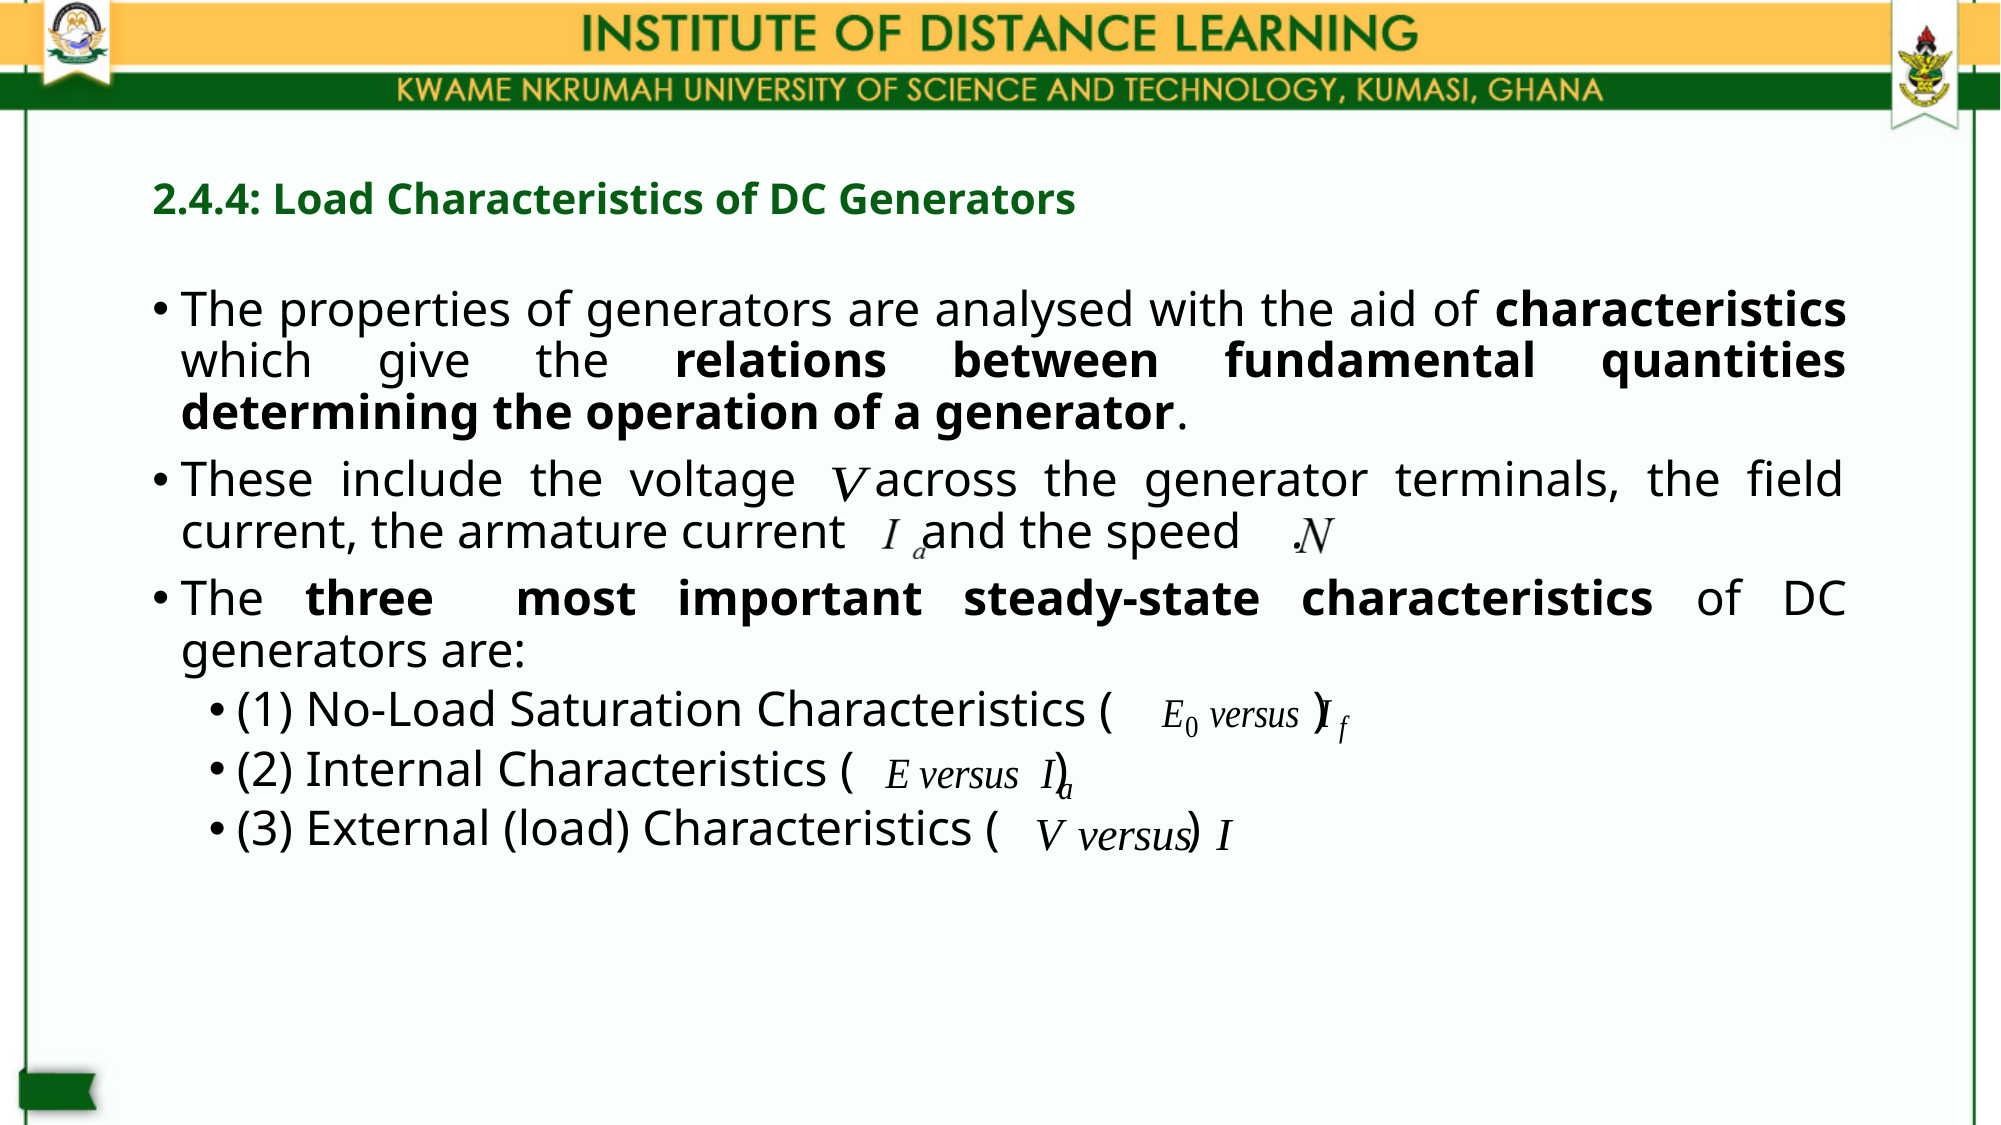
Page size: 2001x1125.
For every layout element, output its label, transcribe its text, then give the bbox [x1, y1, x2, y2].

list The properties of generators are analysed with the aid of characteristics which give the relations between fundamental quantities determining the operation of a generator. These include the voltage across the generator terminals, the field current, the armature current and the speed . The three most important steady-state characteristics of DC generators are: (1) No-Load Saturation Characteristics ( ) (2) Internal Characteristics ( ) (3) External (load) Characteristics ( ) [137, 278, 1863, 1055]
title 2.4.4: Load Characteristics of DC Generators [137, 129, 1863, 278]
picture [0, 0, 2001, 1125]
